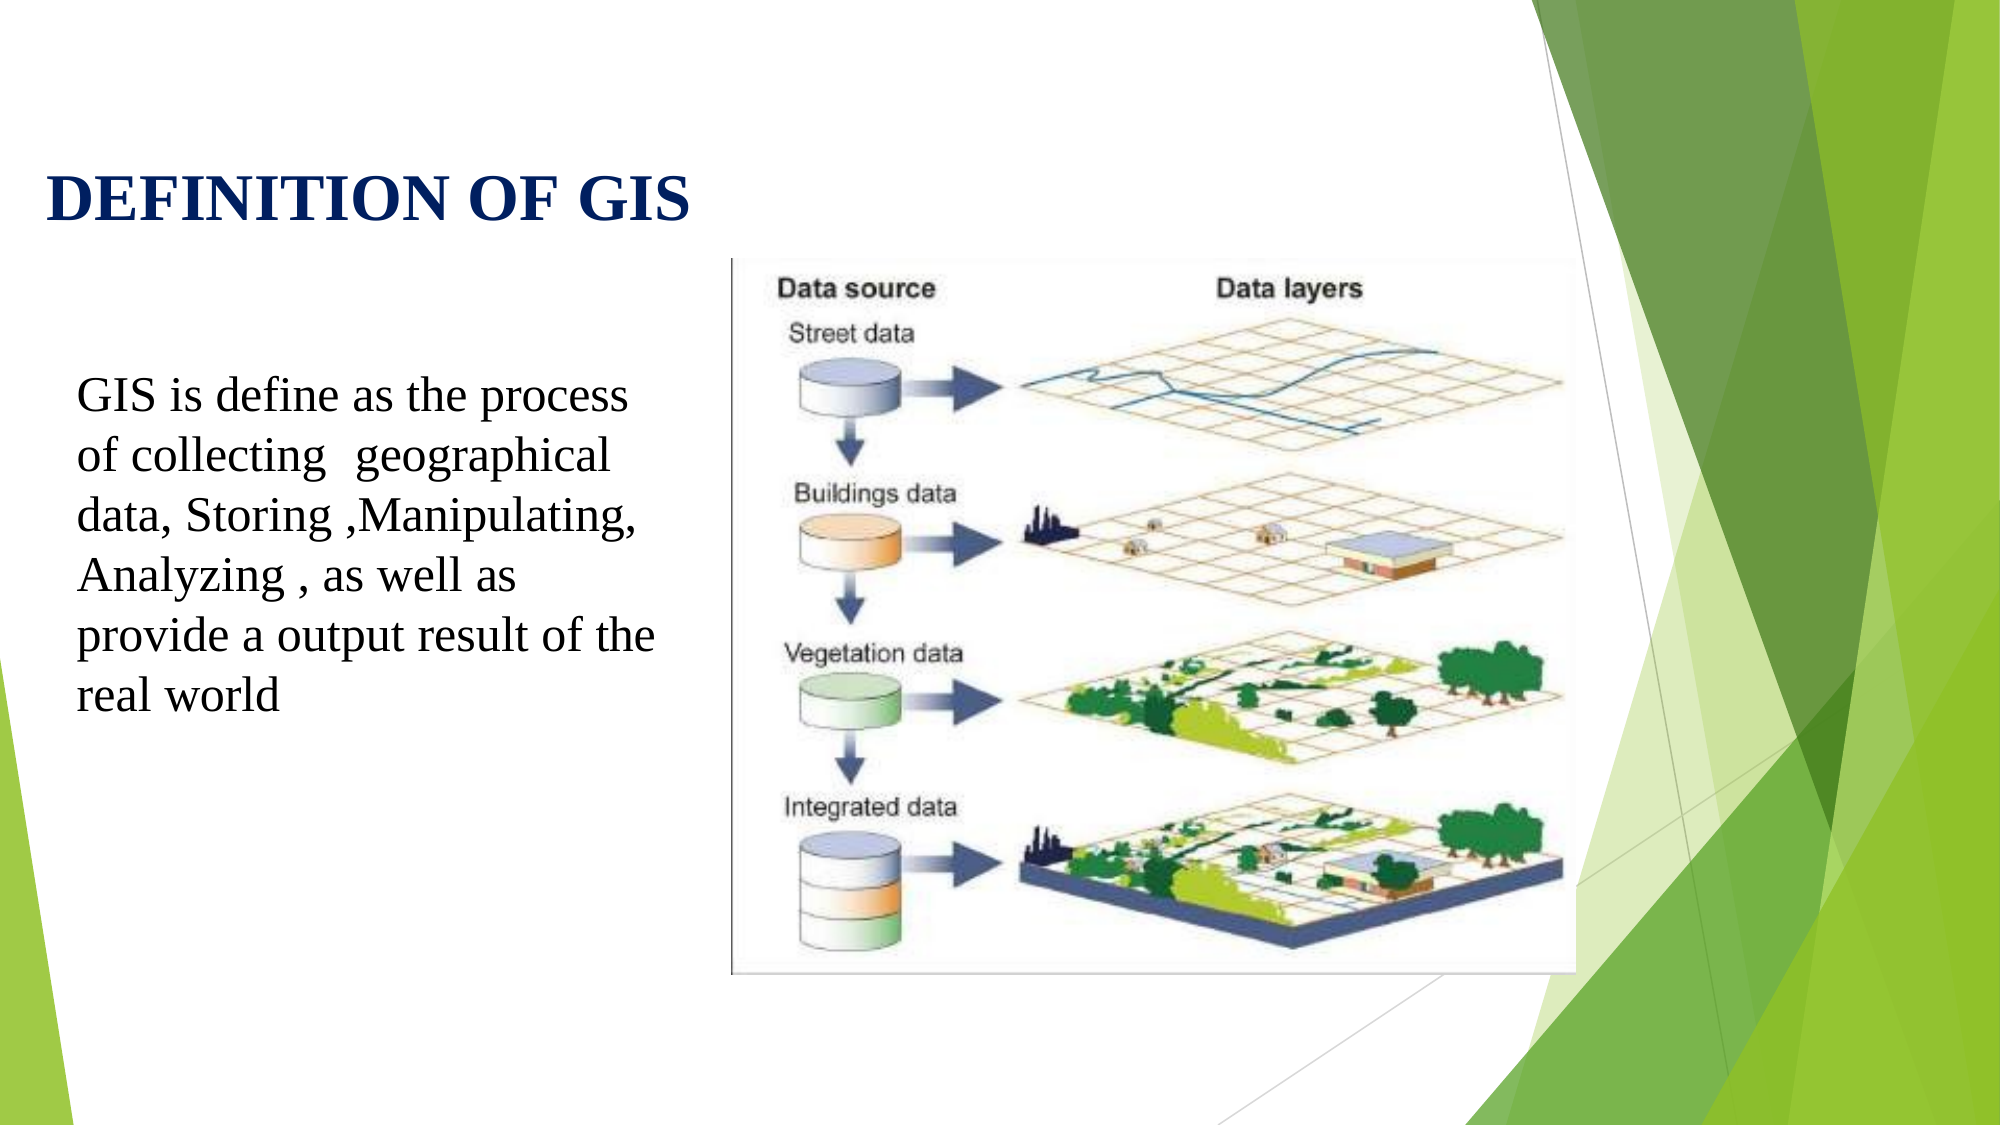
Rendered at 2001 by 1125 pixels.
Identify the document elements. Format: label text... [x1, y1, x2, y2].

text_box GIS is define as the process of collecting geographical data, Storing ,Manipulating, Analyzing , as well as provide a output result of the real world [74, 359, 657, 722]
text_box [0, 658, 74, 1125]
title DEFINITION OF GIS [44, 63, 1333, 342]
picture [731, 258, 1576, 976]
